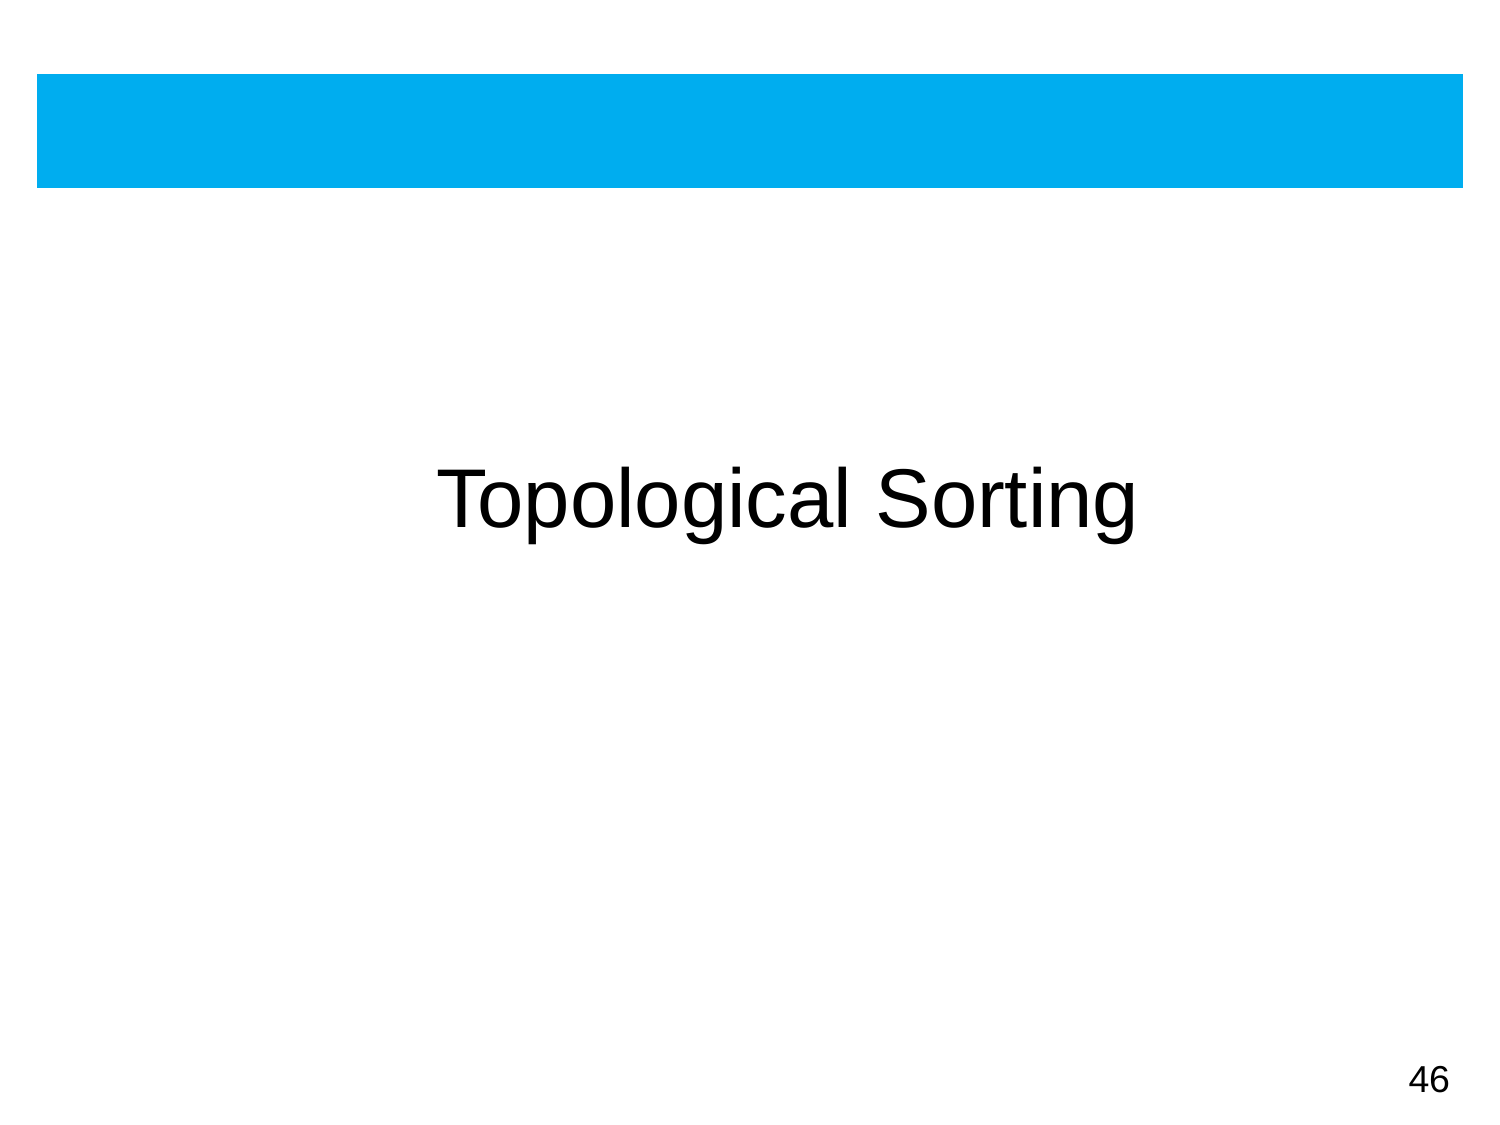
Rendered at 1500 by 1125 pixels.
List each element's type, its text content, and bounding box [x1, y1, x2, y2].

title Topological Sorting [113, 399, 1463, 588]
